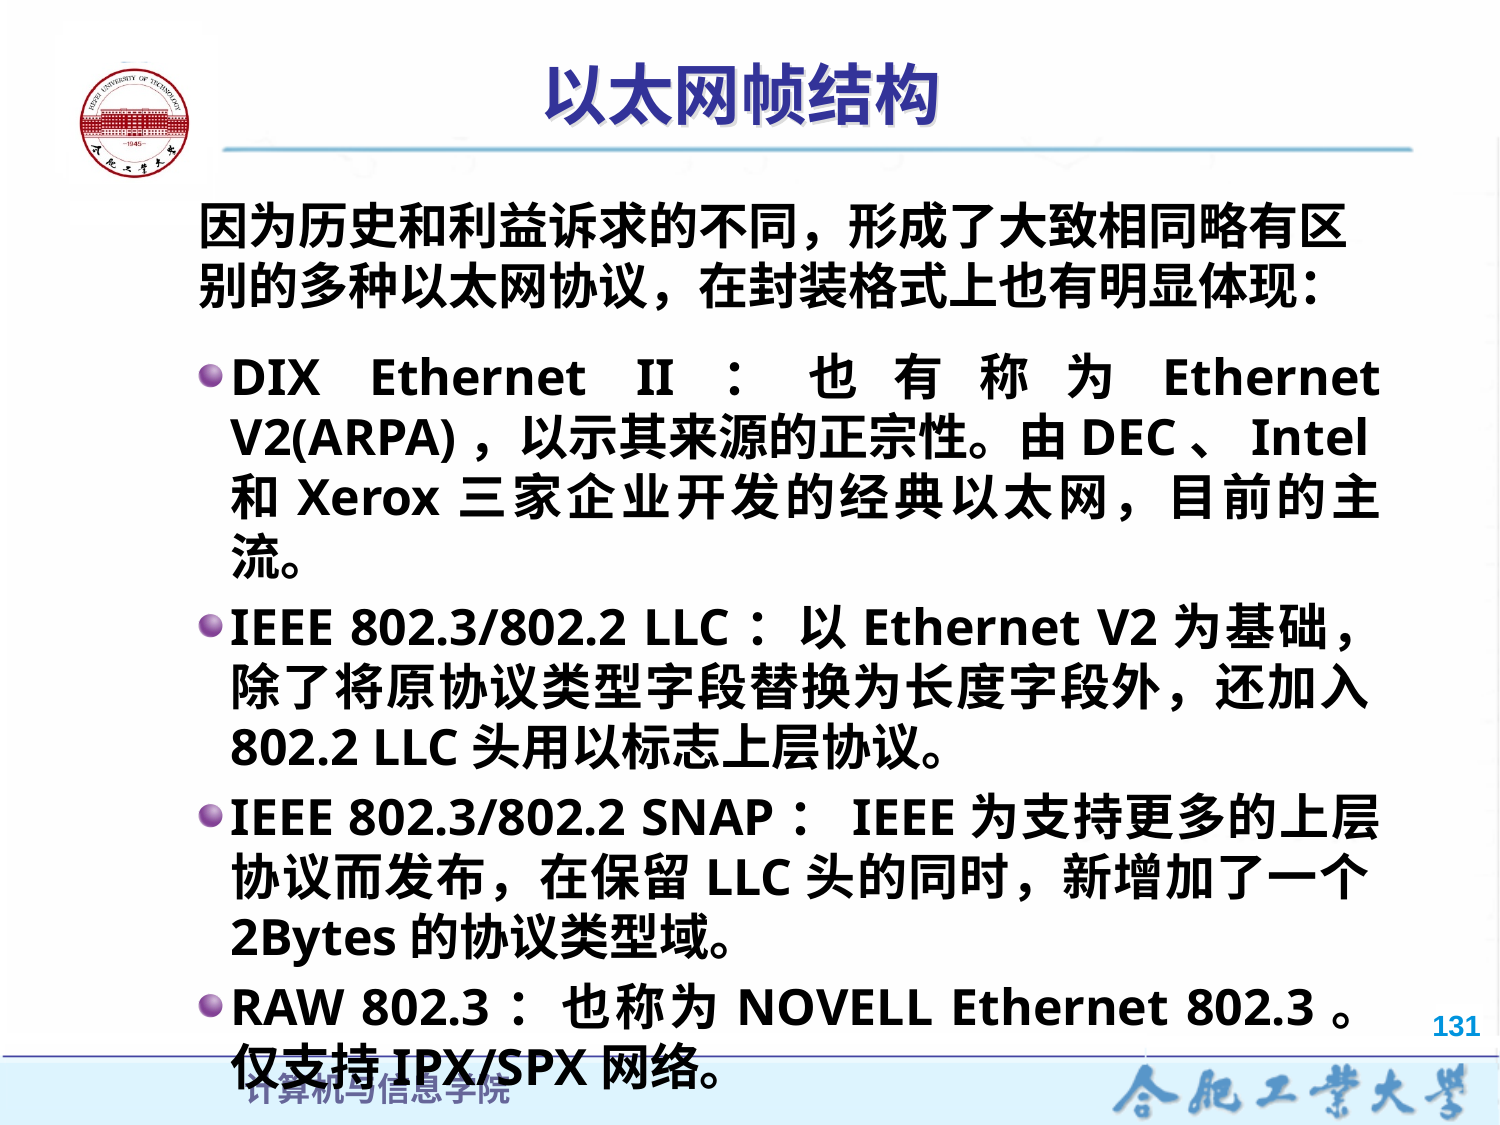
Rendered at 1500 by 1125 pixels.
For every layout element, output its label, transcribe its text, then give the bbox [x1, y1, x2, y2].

title 以太网帧结构 [159, 36, 1322, 149]
list DIX Ethernet II：也有称为Ethernet V2(ARPA)，以示其来源的正宗性。由DEC、Intel和Xerox三家企业开发的经典以太网，目前的主流。 IEEE 802.3/802.2 LLC：以Ethernet V2为基础，除了将原协议类型字段替换为长度字段外，还加入802.2 LLC头用以标志上层协议。 IEEE 802.3/802.2 SNAP：IEEE为支持更多的上层协议而发布，在保留LLC头的同时，新增加了一个2Bytes的协议类型域。 RAW 802.3：也称为NOVELL Ethernet 802.3。仅支持IPX/SPX网络。 [183, 338, 1397, 1056]
picture [0, 0, 1500, 1125]
text_box 因为历史和利益诉求的不同，形成了大致相同略有区别的多种以太网协议，在封装格式上也有明显体现： [183, 187, 1377, 322]
